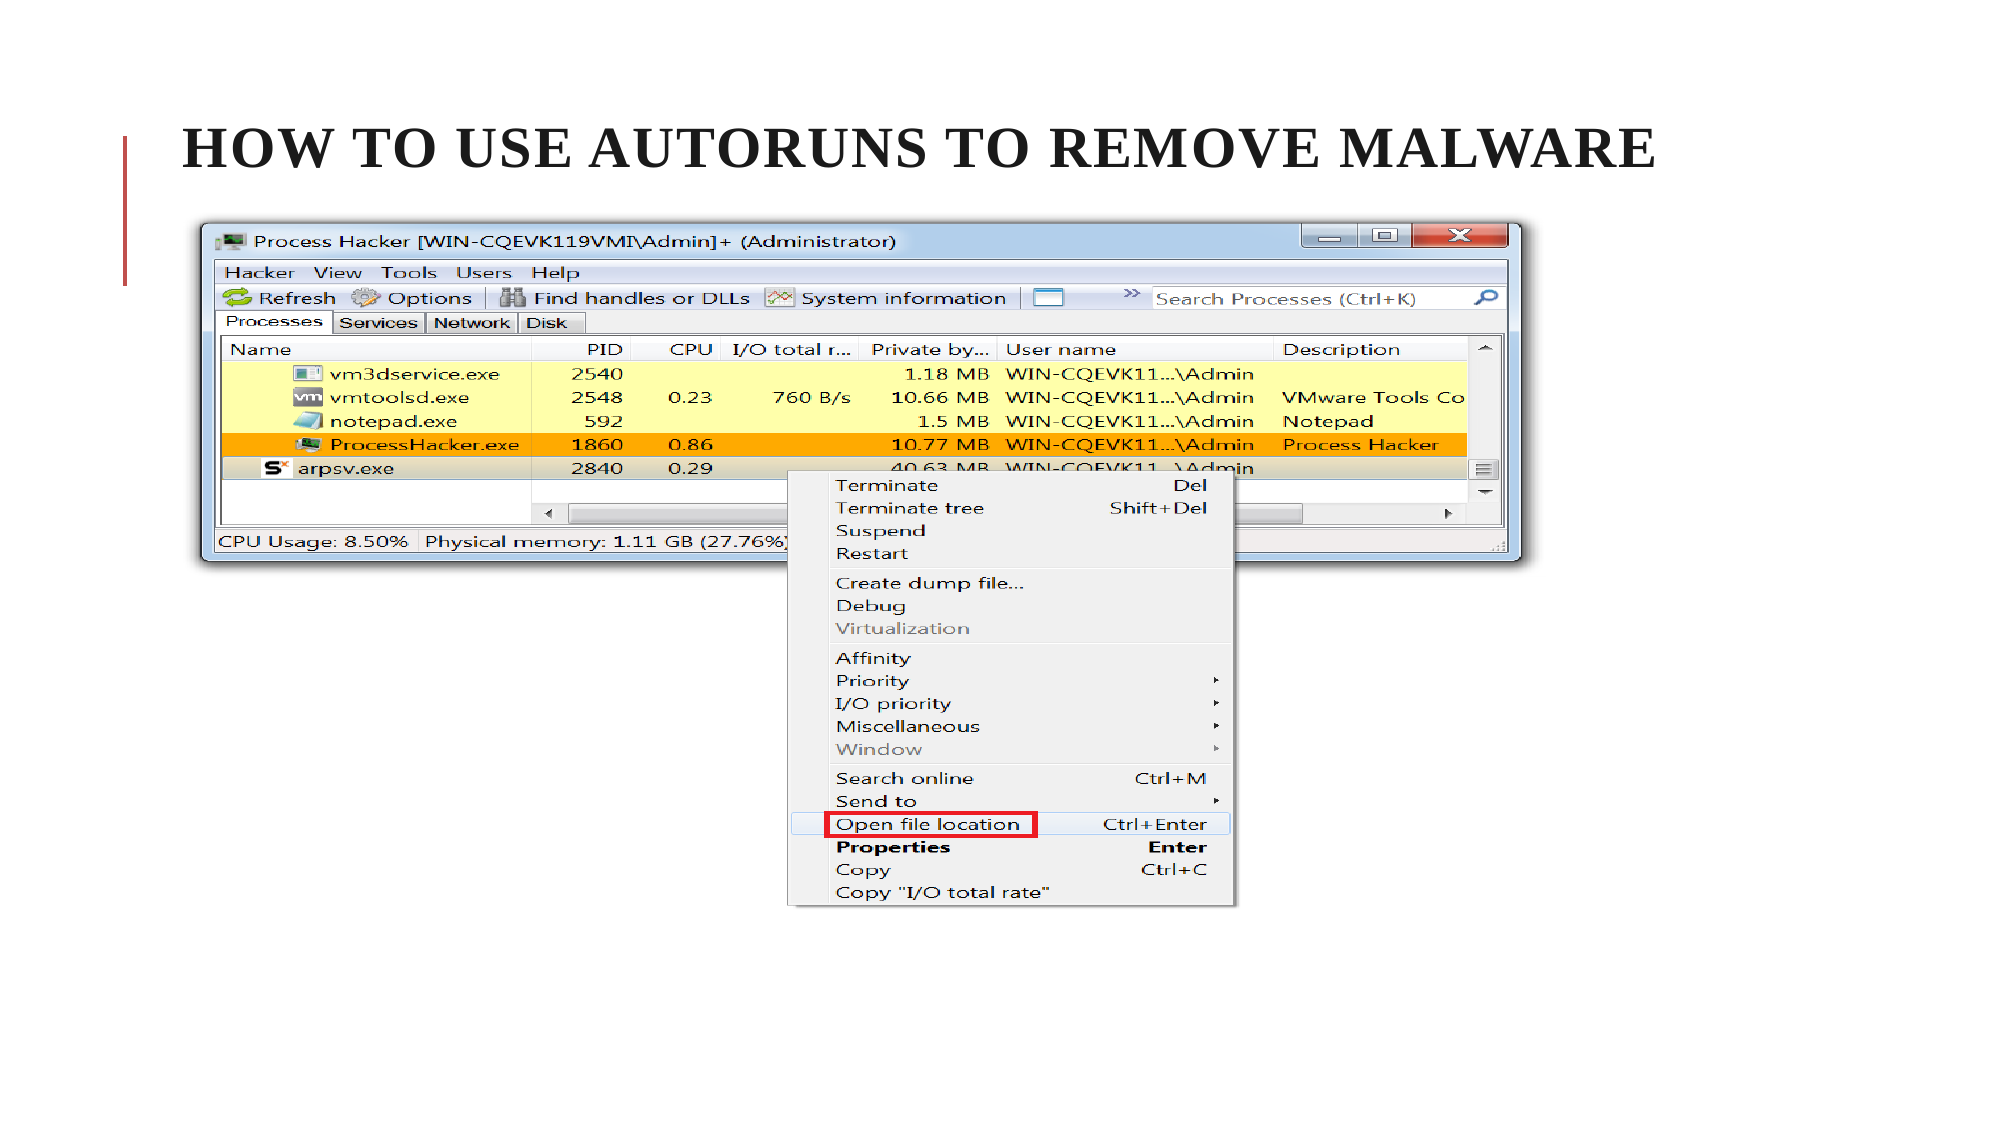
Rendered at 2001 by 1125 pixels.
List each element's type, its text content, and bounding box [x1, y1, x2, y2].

list [122, 202, 1903, 1008]
picture [167, 202, 1580, 923]
title How to Use Autoruns to Remove Malware [168, 96, 1763, 202]
